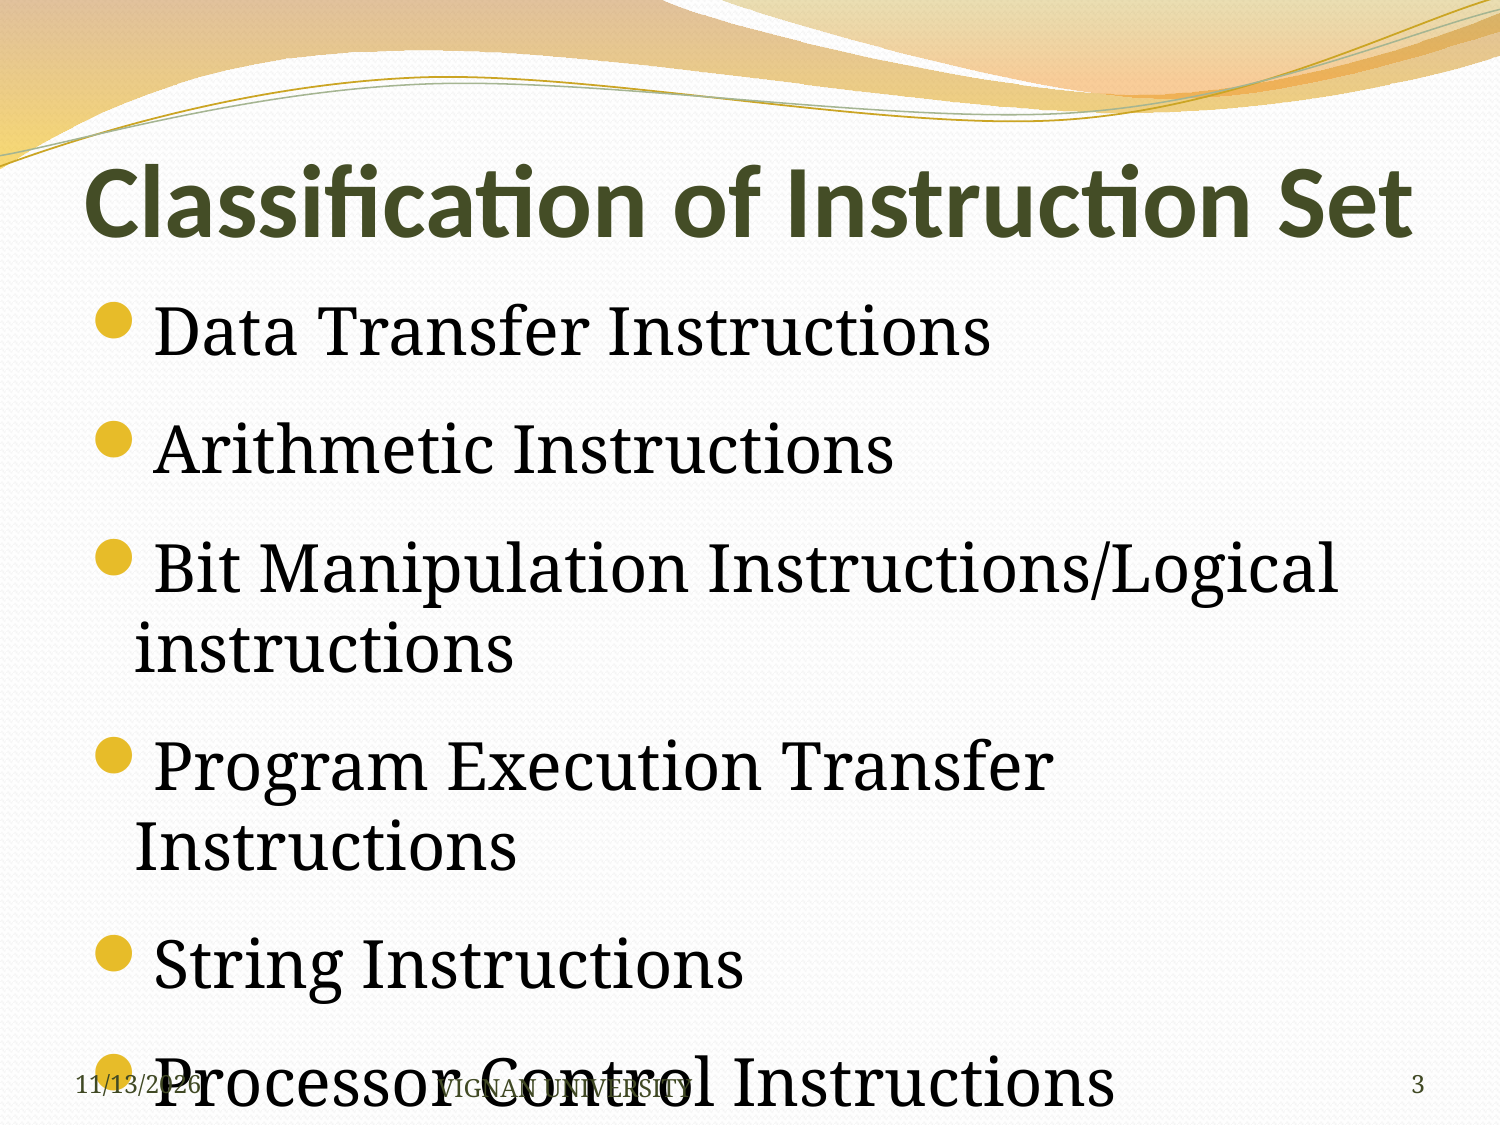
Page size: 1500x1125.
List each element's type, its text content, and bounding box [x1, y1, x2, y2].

footer VIGNAN UNIVERSITY [437, 1042, 988, 1103]
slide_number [75, 1042, 425, 1103]
title Classification of Instruction Set [75, 115, 1425, 258]
slide_number 3 [1299, 1042, 1425, 1103]
list Data Transfer Instructions Arithmetic Instructions Bit Manipulation Instructions/Logical instructions Program Execution Transfer Instructions String Instructions Processor Control Instructions [75, 281, 1425, 1038]
